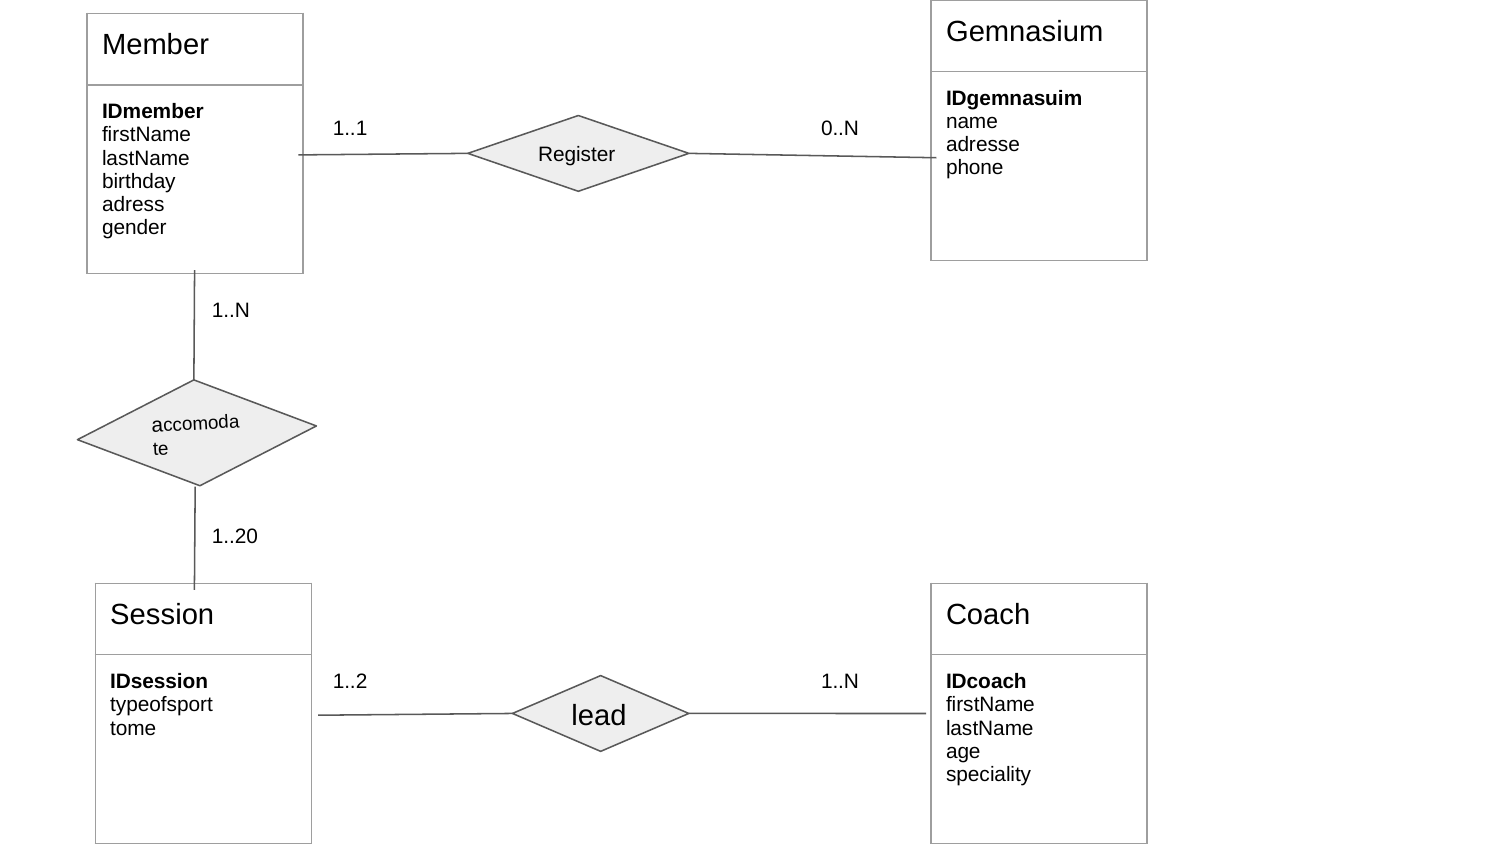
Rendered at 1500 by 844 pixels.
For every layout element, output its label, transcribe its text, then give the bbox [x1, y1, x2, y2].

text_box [194, 269, 198, 381]
text_box 1..2 [318, 654, 427, 705]
table_cell IDsession typeofsport tome [96, 655, 311, 843]
text_box 1..20 [200, 510, 306, 561]
text_box 1..N [202, 283, 306, 334]
table_header Member [88, 14, 302, 84]
text_box 0..N [806, 102, 915, 151]
text_box accomodate [77, 382, 317, 486]
table_cell IDmember firstName lastName birthday adress gender [88, 86, 302, 273]
table_header Coach [932, 584, 1146, 654]
text_box lead [513, 675, 688, 752]
text_box 1..N [806, 654, 915, 705]
text_box 1..1 [318, 102, 427, 151]
table_cell IDgemnasuim name adresse phone [932, 72, 1146, 260]
table_header Session [96, 584, 311, 654]
table_cell IDcoach firstName lastName age speciality [932, 655, 1146, 843]
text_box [688, 153, 937, 158]
text_box Register [468, 115, 687, 192]
table_header Gemnasium [932, 1, 1146, 71]
